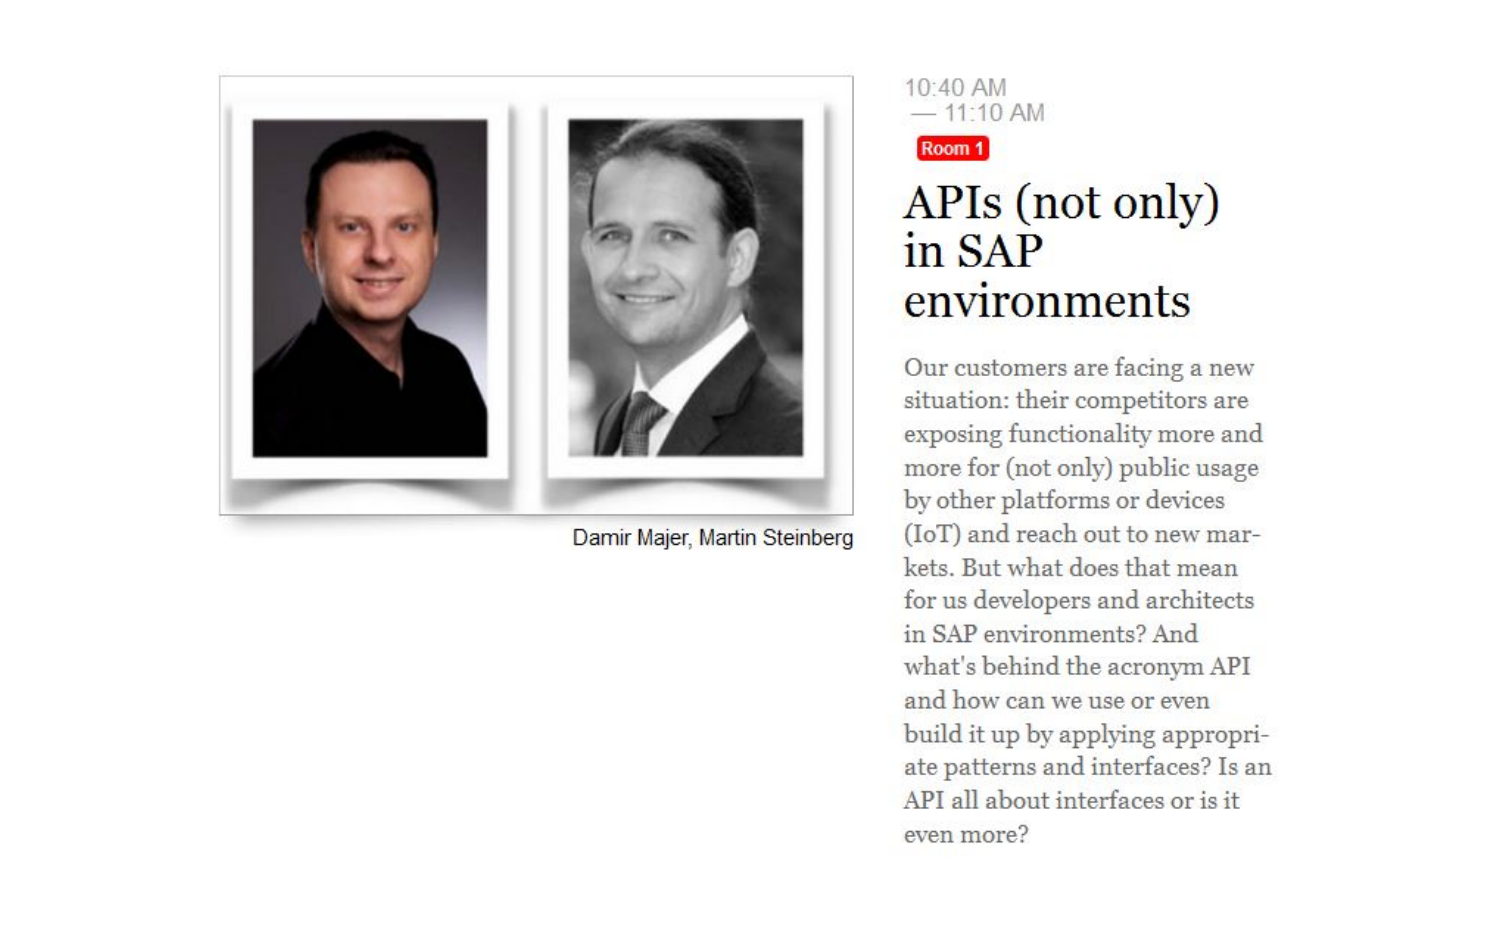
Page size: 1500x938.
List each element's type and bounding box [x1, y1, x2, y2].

picture [206, 55, 1287, 859]
